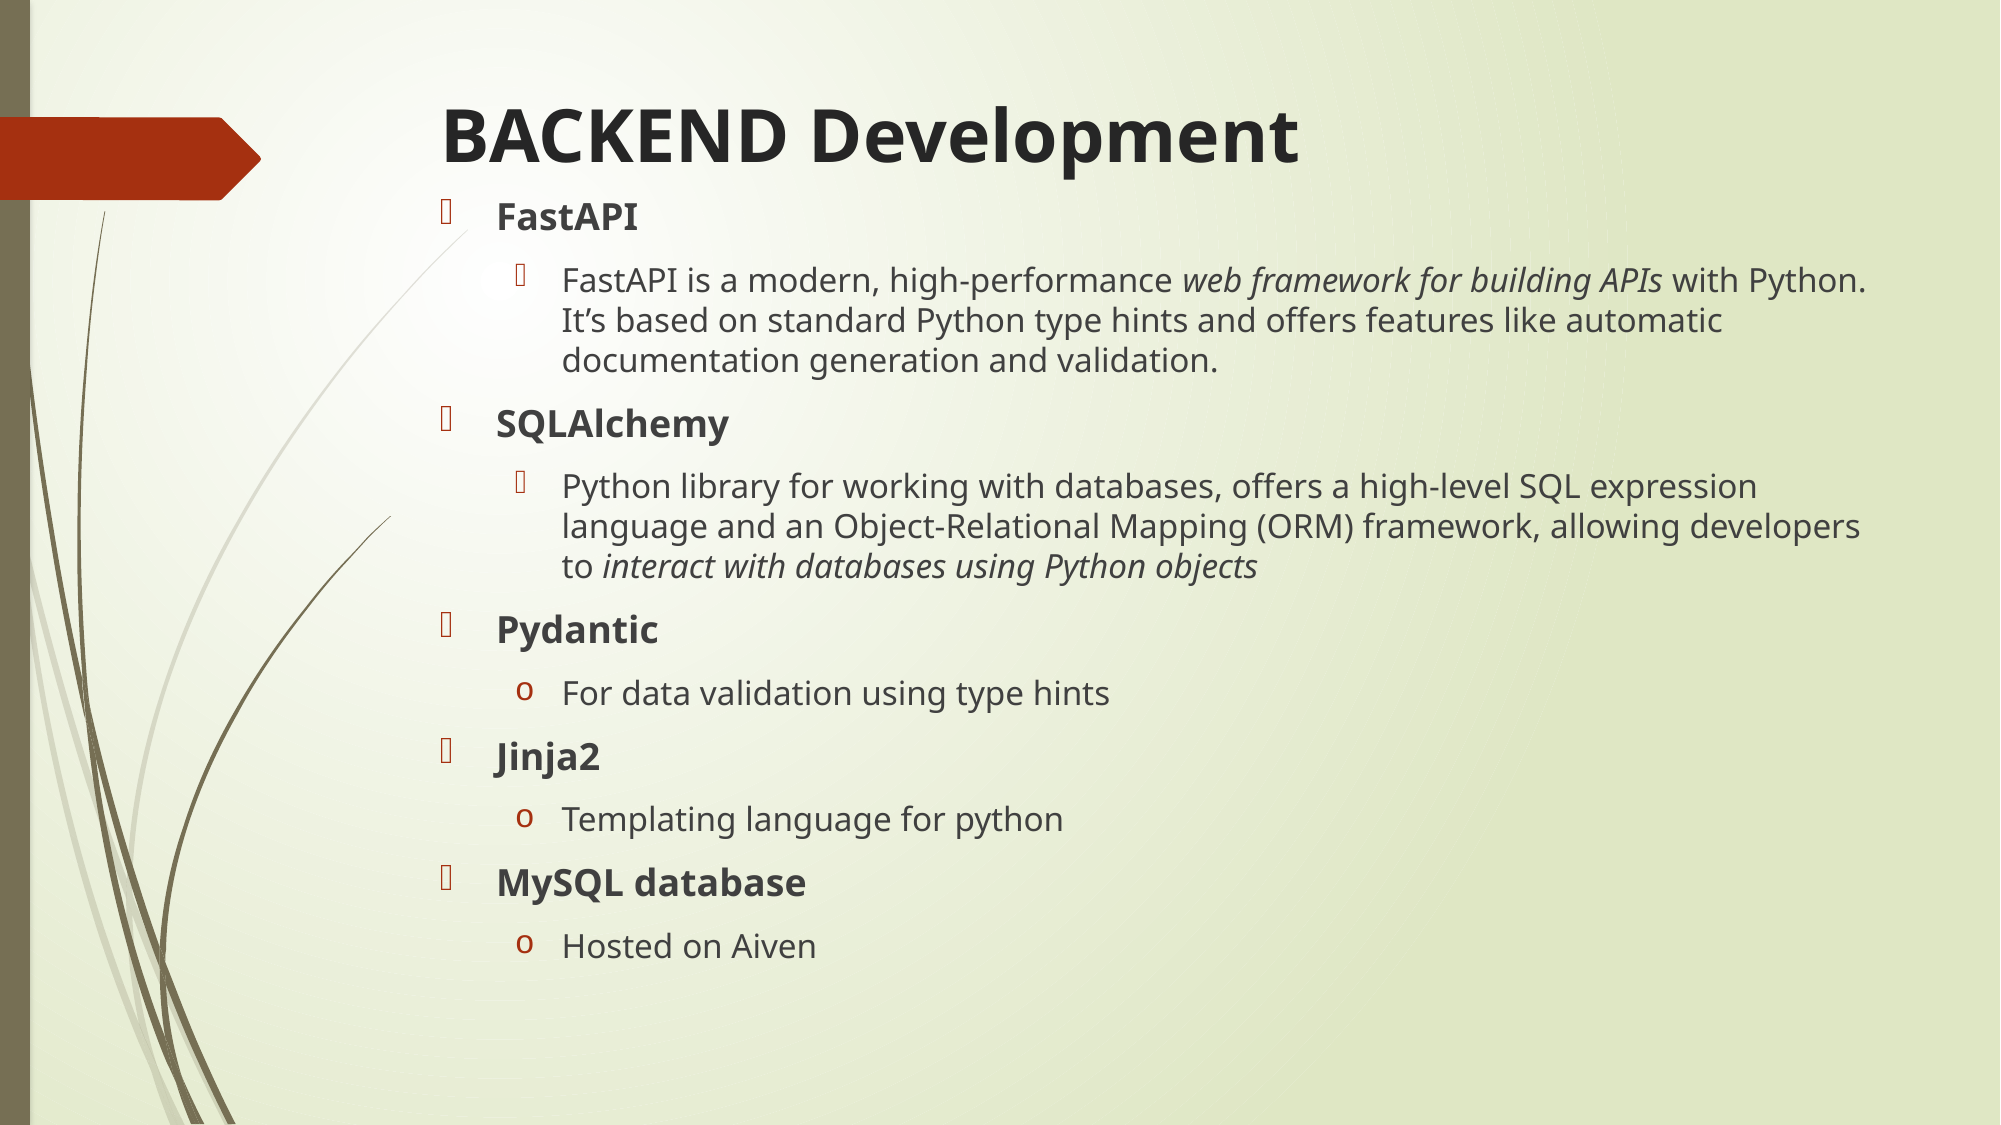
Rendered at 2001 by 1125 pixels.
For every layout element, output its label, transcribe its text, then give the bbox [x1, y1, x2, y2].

title BACKEND Development [425, 81, 1888, 185]
list FastAPI FastAPI is a modern, high-performance web framework for building APIs with Python. It’s based on standard Python type hints and offers features like automatic documentation generation and validation. SQLAlchemy Python library for working with databases, offers a high-level SQL expression language and an Object-Relational Mapping (ORM) framework, allowing developers to interact with databases using Python objects Pydantic For data validation using type hints Jinja2 Templating language for python MySQL database Hosted on Aiven [424, 185, 1888, 1023]
